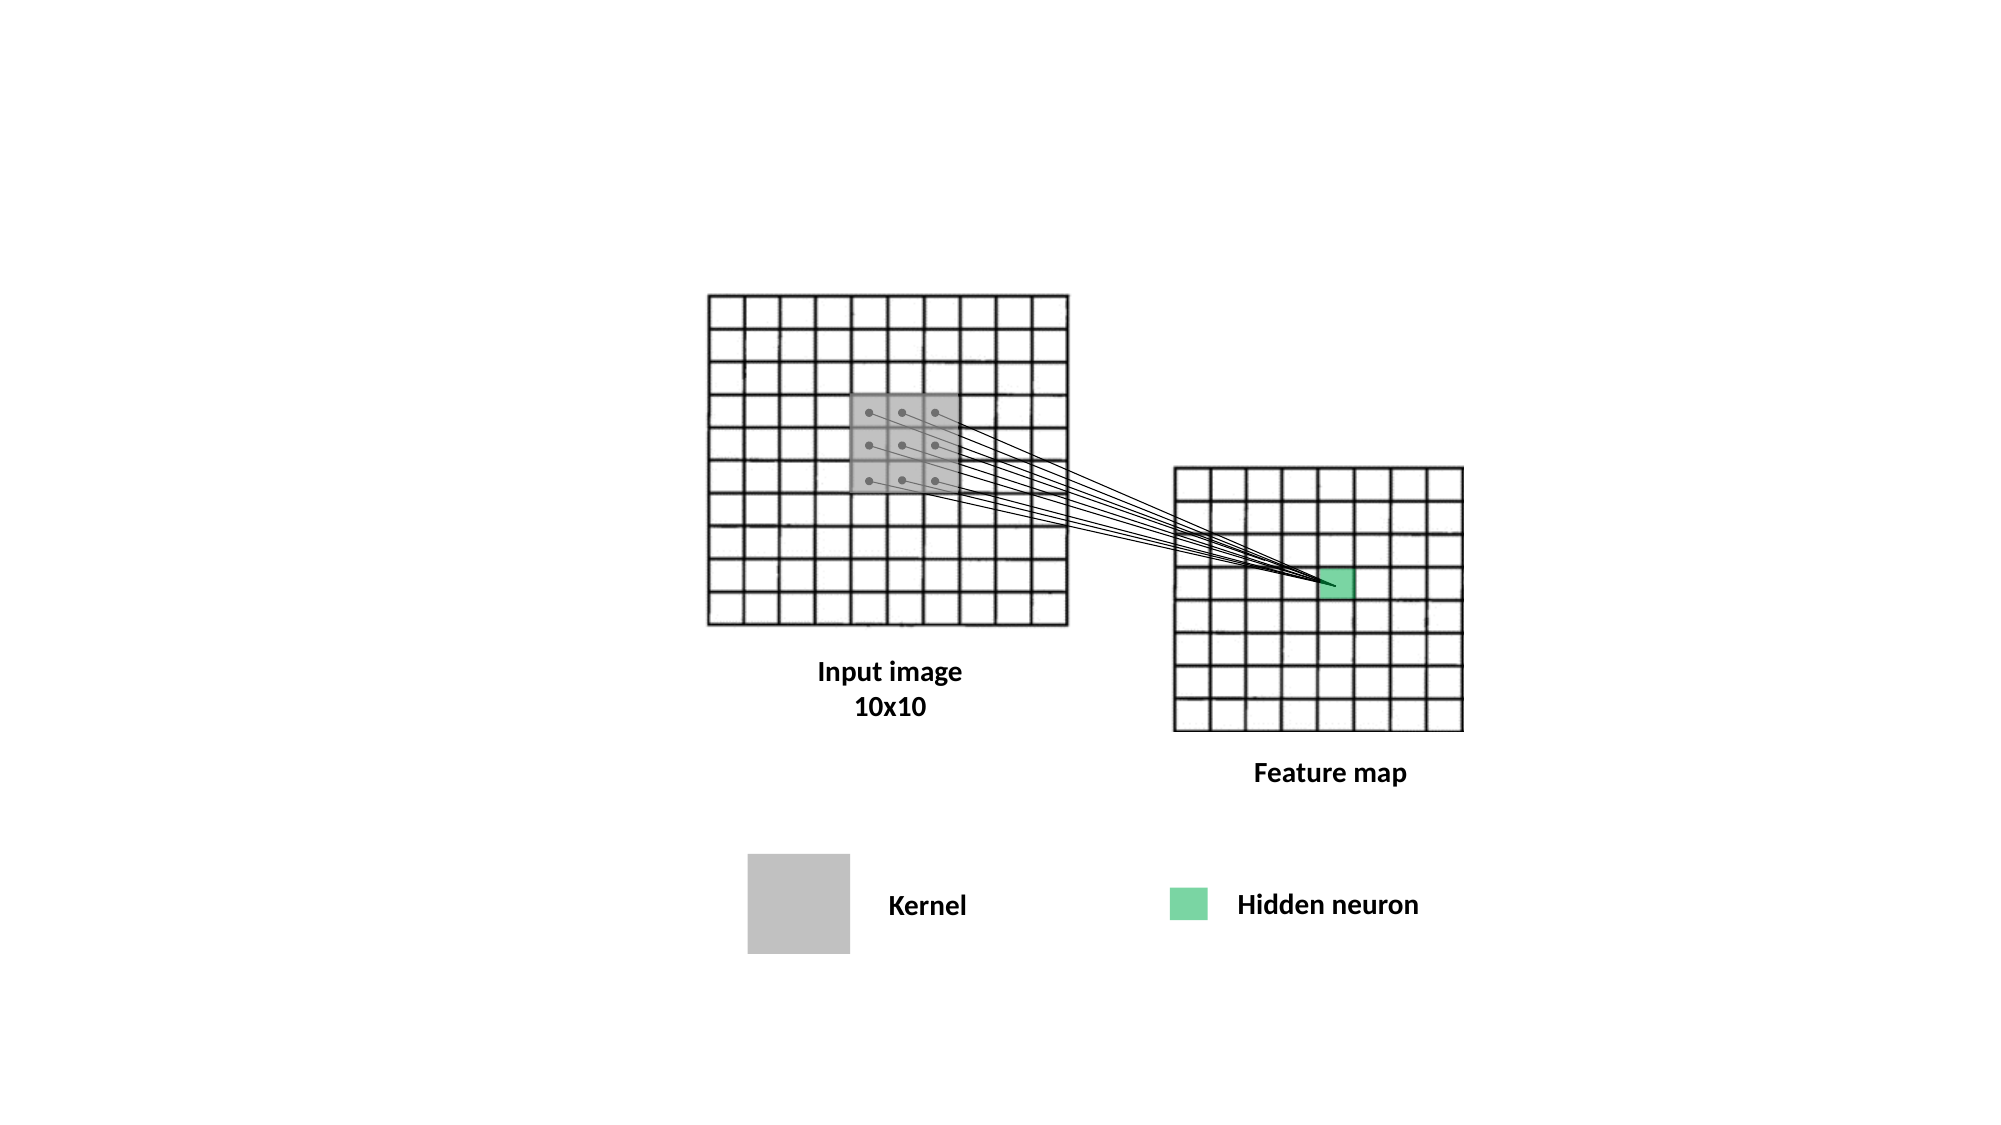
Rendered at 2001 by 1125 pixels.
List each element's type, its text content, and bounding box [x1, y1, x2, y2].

text_box [747, 853, 851, 955]
text_box Input image 10x10 [789, 645, 991, 730]
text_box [902, 412, 935, 587]
picture [702, 289, 1078, 635]
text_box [869, 412, 902, 587]
text_box Kernel [873, 878, 1076, 929]
text_box Feature map [1239, 745, 1441, 796]
text_box [1169, 887, 1209, 921]
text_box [935, 412, 1336, 587]
picture [1169, 461, 1465, 732]
text_box Hidden neuron [1222, 878, 1448, 928]
